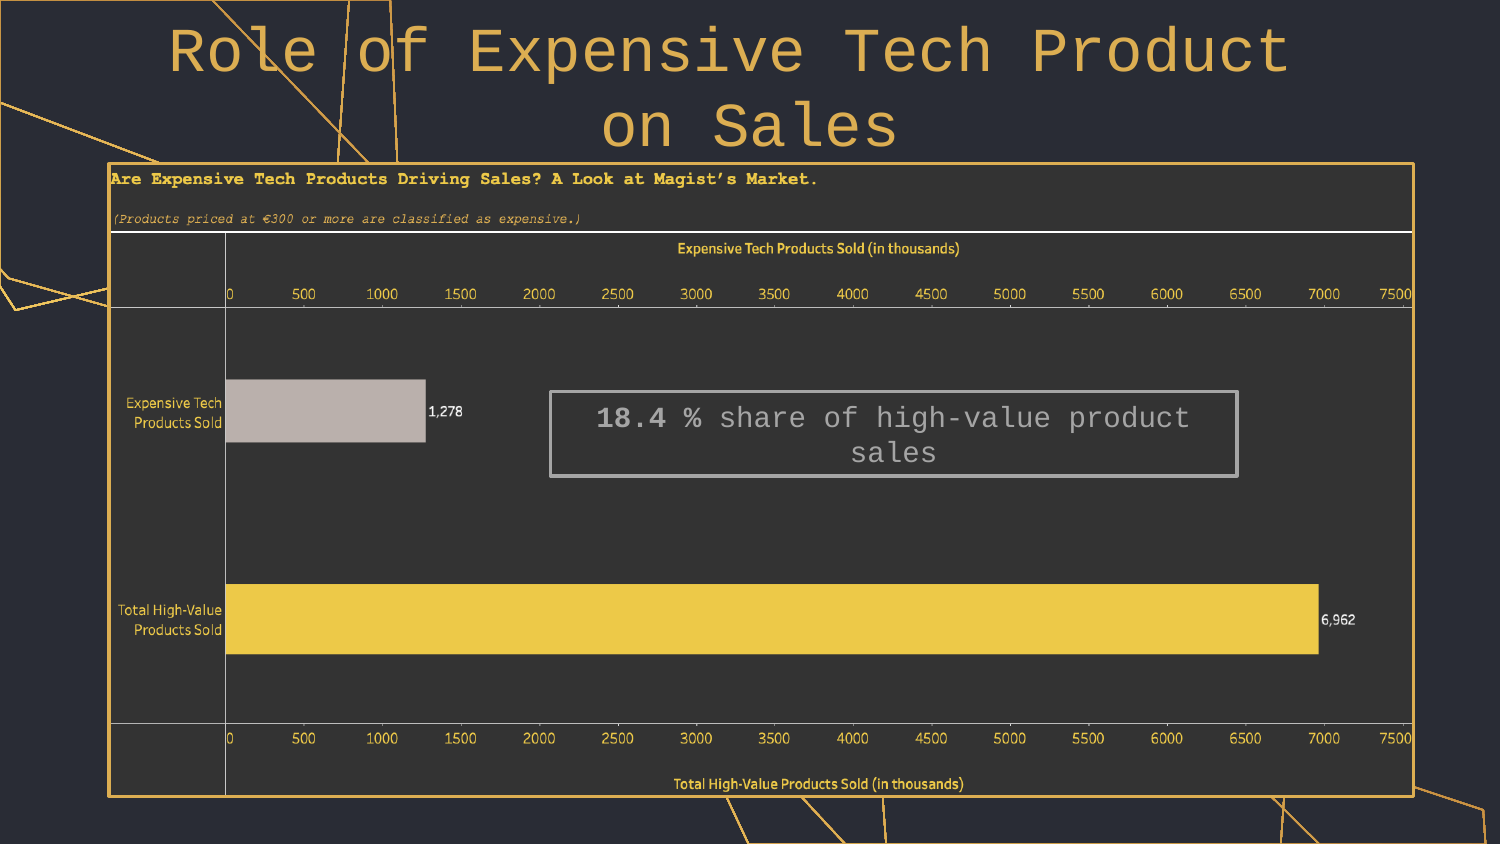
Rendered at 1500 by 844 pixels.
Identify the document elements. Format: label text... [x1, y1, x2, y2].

picture [110, 165, 1412, 795]
text_box Role of Expensive Tech Product on Sales [0, 48, 1500, 120]
